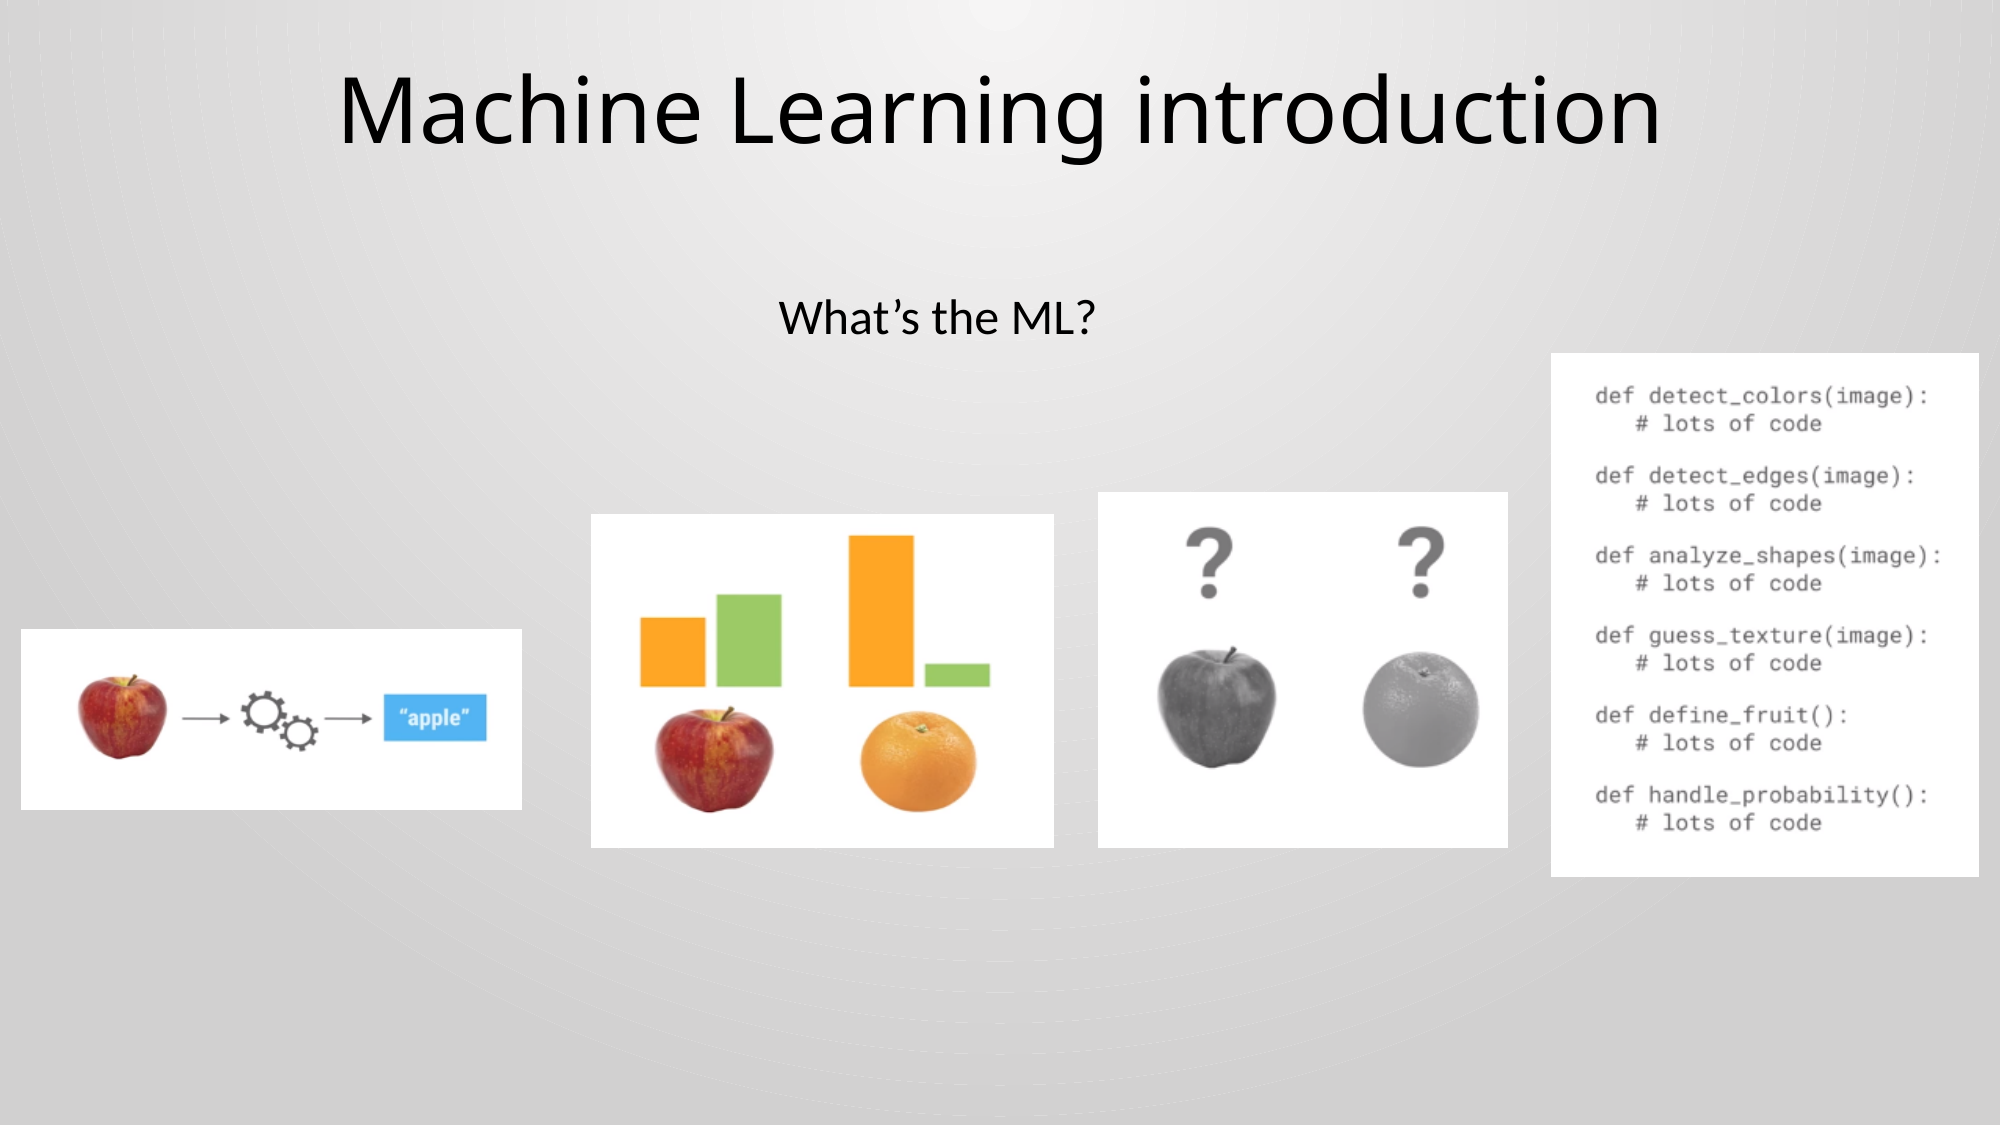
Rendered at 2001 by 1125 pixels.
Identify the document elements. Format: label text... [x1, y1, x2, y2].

picture [591, 514, 1054, 848]
text_box What’s the ML? [763, 277, 1140, 353]
title Machine Learning introduction [138, 60, 1864, 278]
picture [21, 629, 522, 811]
picture [1551, 353, 1979, 877]
picture [1098, 492, 1508, 848]
